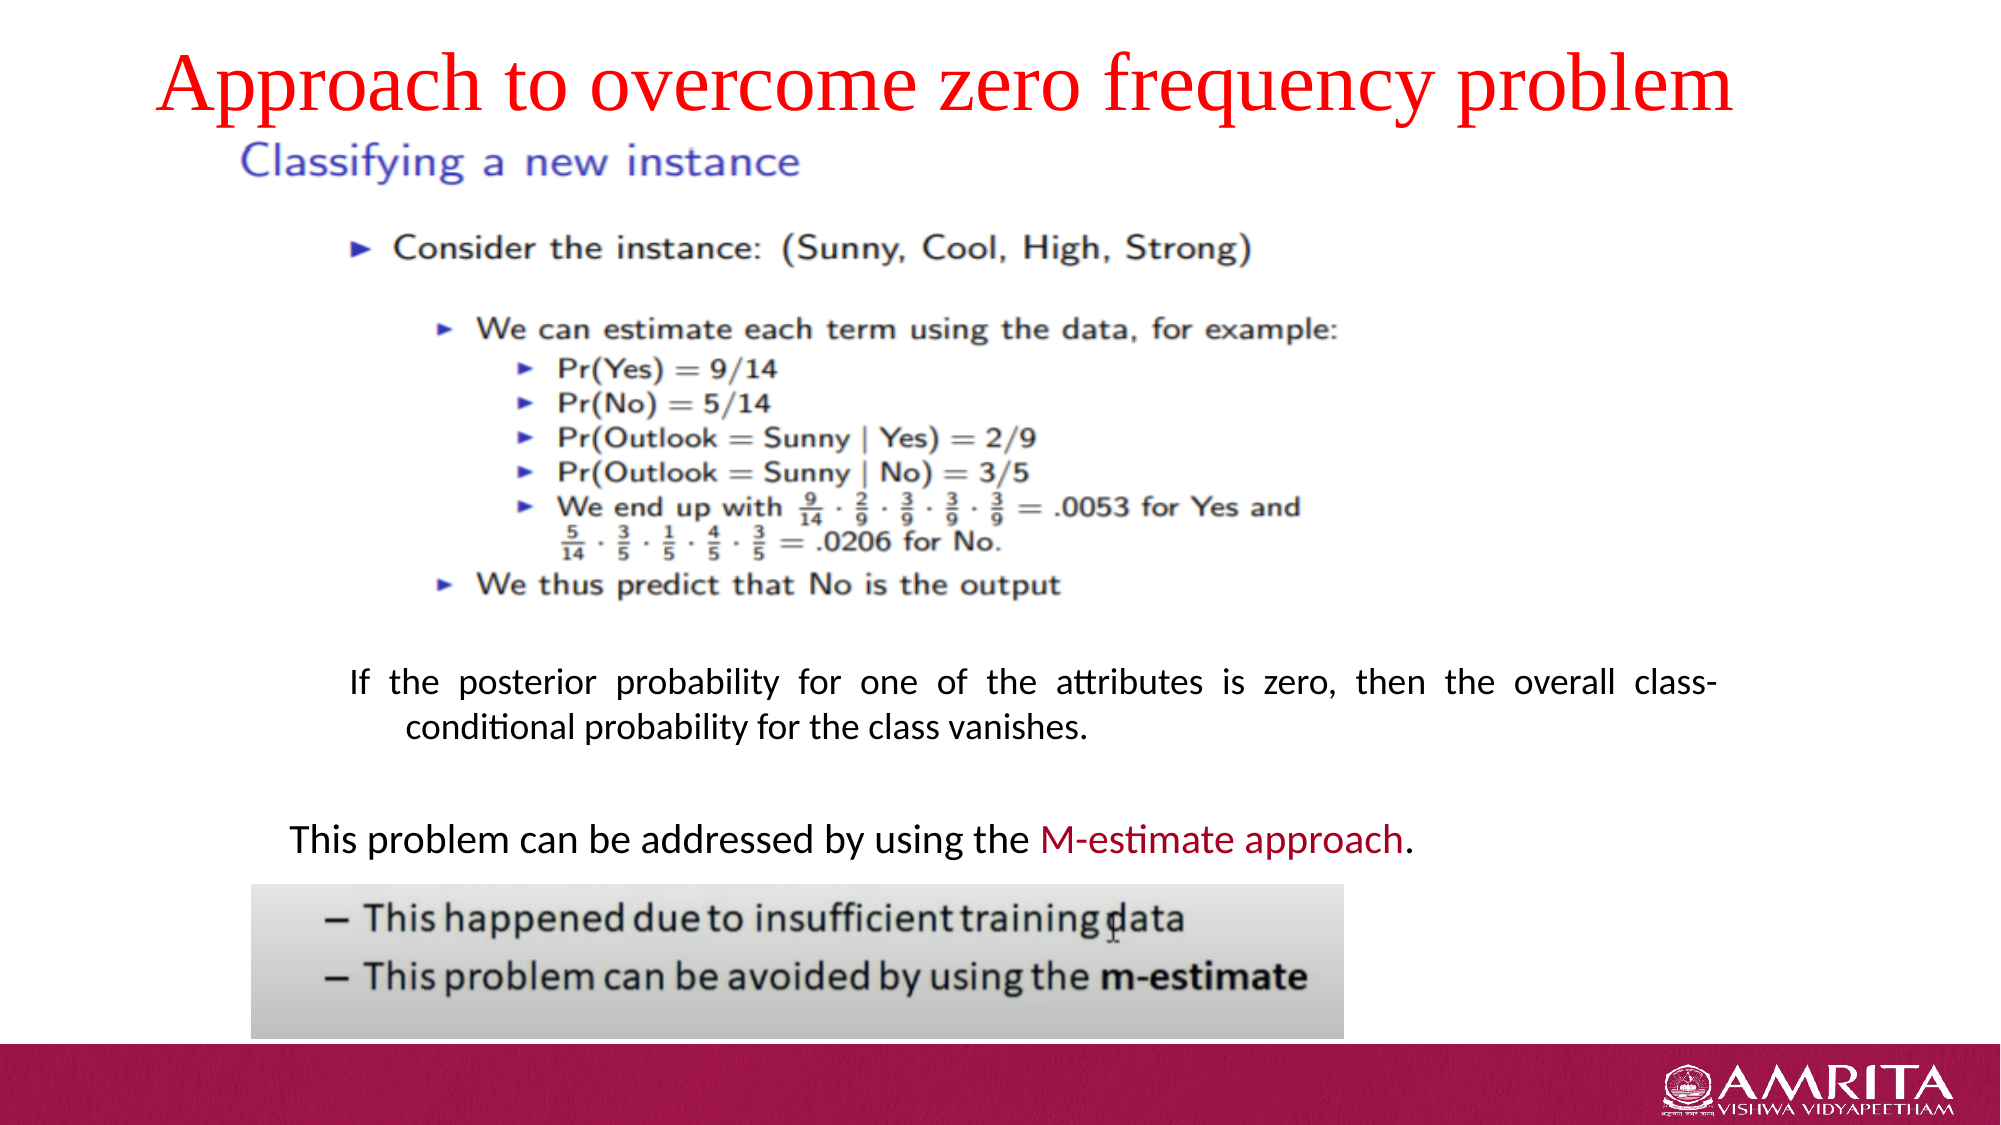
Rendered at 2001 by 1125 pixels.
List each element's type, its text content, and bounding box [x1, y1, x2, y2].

text_box Approach to overcome zero frequency problem [140, 30, 1774, 219]
picture [226, 124, 1451, 630]
picture [0, 1044, 2001, 1125]
text_box If the posterior probability for one of the attributes is zero, then the overall class-conditional probability for the class vanishes. This problem can be addressed by using the M-estimate approach. [265, 629, 1735, 870]
picture [251, 884, 1344, 1039]
